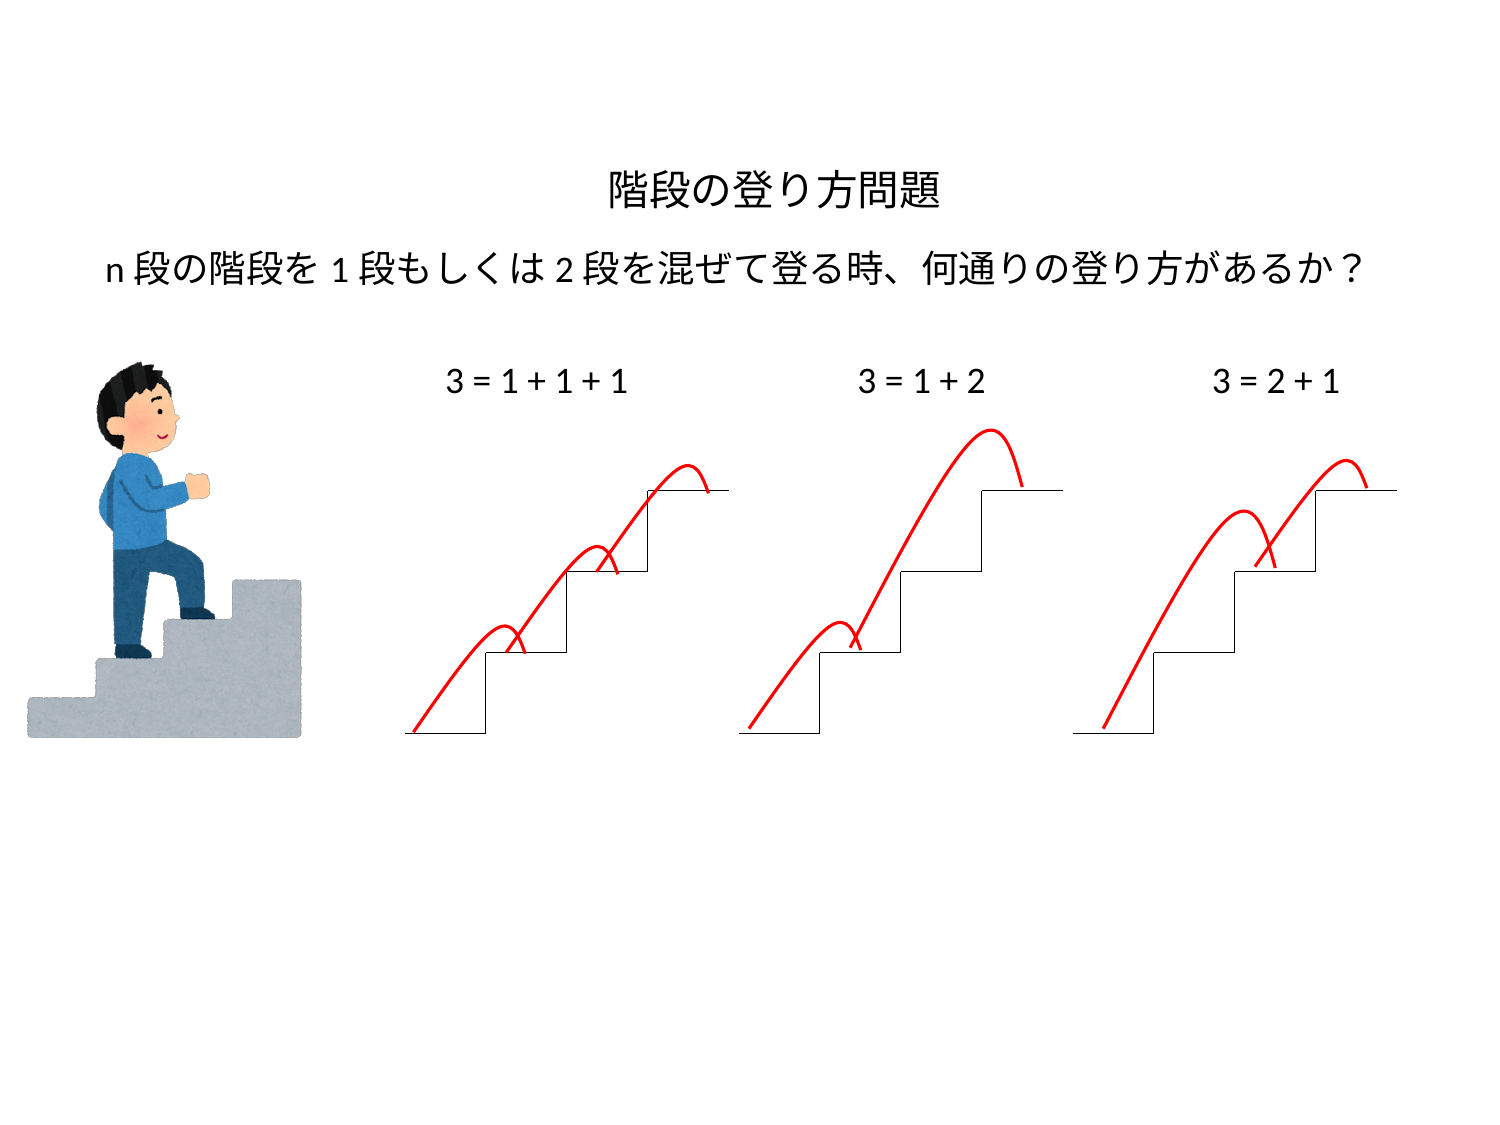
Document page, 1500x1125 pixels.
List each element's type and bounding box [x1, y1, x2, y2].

text_box [0, 156, 1397, 743]
